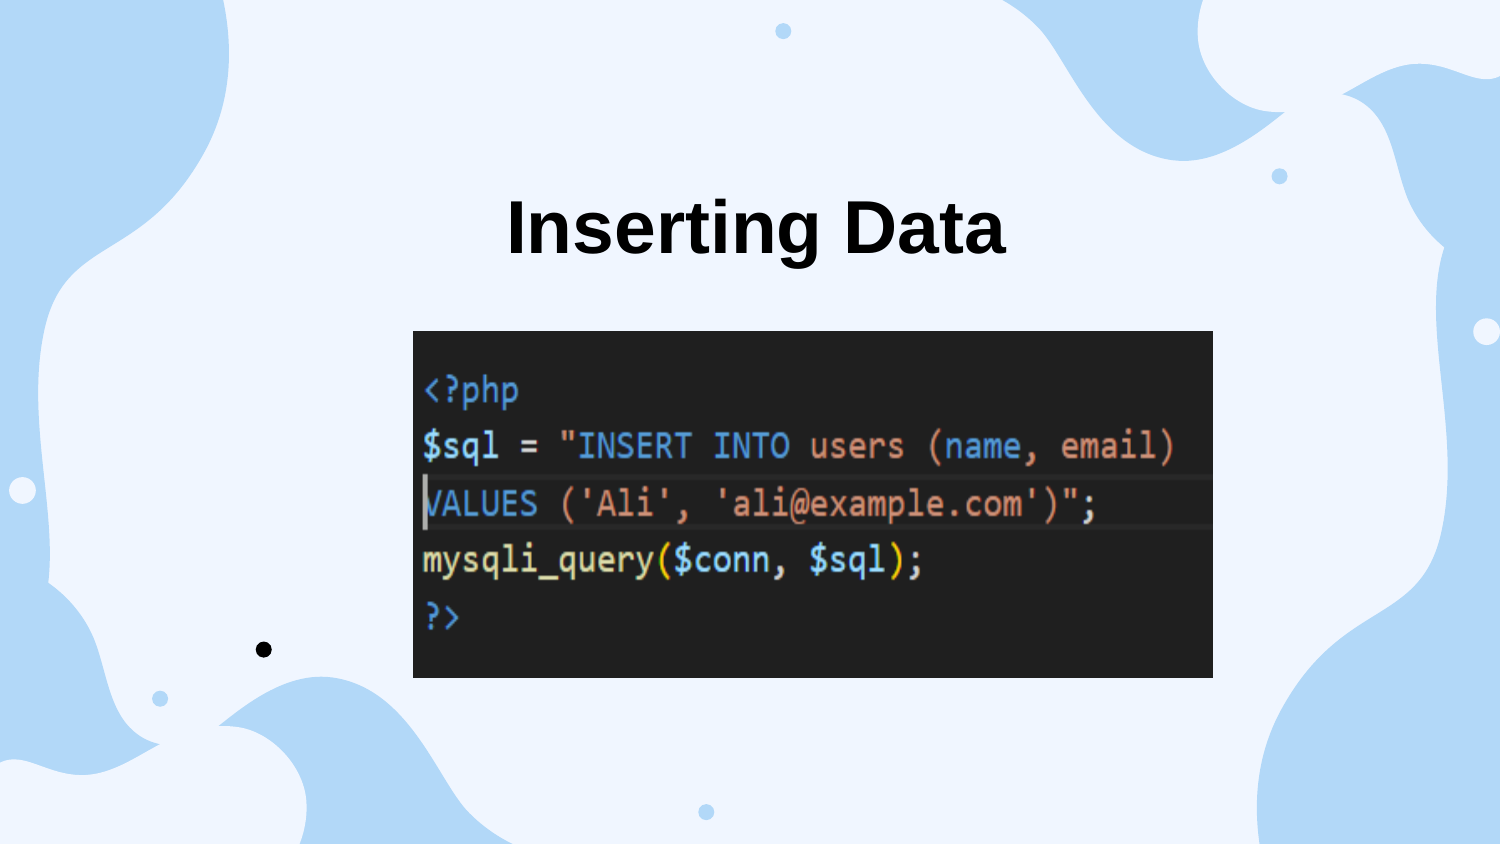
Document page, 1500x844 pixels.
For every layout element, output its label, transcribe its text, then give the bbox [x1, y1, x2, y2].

title Inserting Data [0, 117, 1500, 284]
picture [413, 330, 1213, 678]
